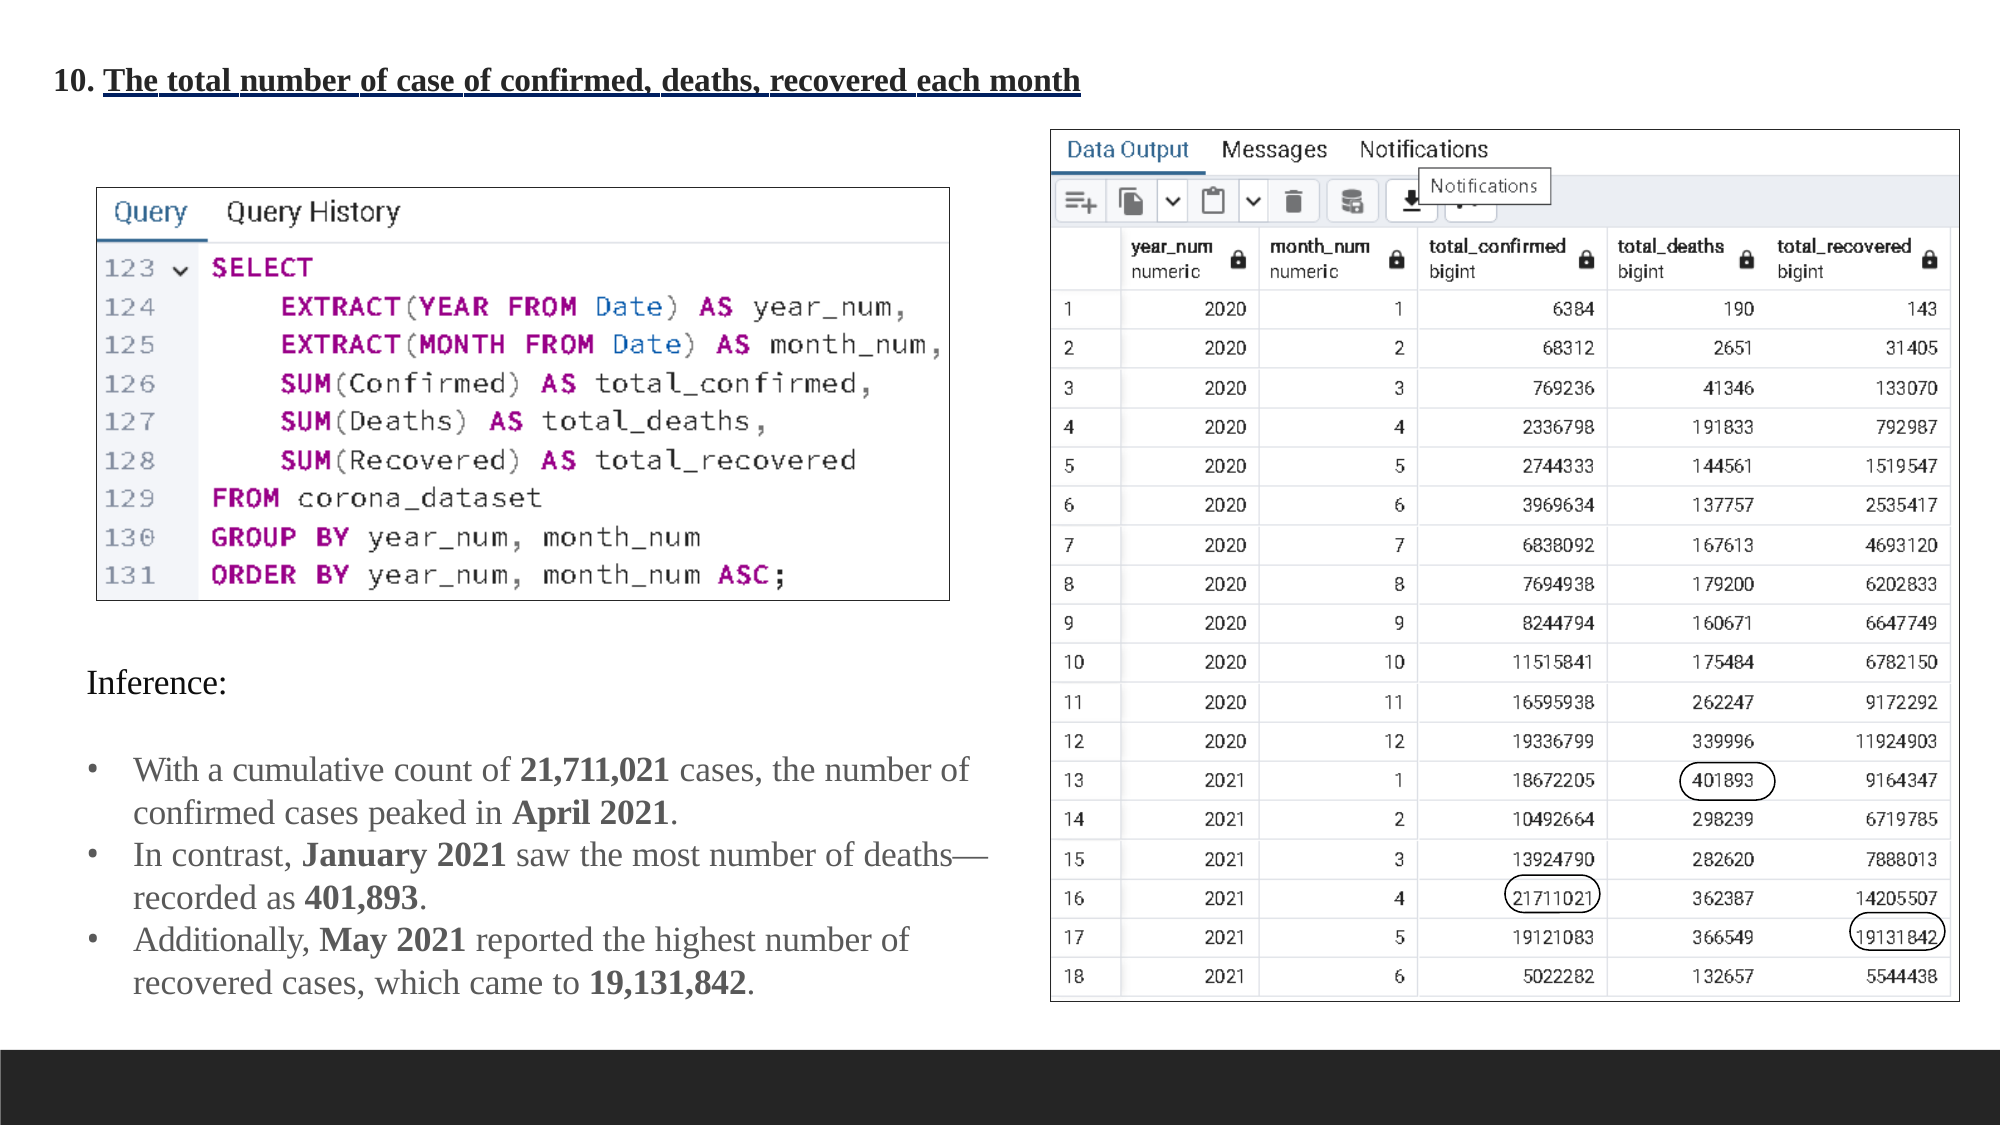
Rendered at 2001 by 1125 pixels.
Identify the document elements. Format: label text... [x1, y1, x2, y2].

picture [1050, 129, 1960, 1002]
text_box Inference: With a cumulative count of 21,711,021 cases, the number of confirmed cases peaked in April 2021. In contrast, January 2021 saw the most number of deaths— recorded as 401,893. Additionally, May 2021 reported the highest number of recovered cases, which came to 19,131,842. [84, 656, 1028, 1002]
text_box 10. The total number of case of confirmed, deaths, recovered each month [51, 55, 1482, 98]
picture [96, 187, 950, 601]
